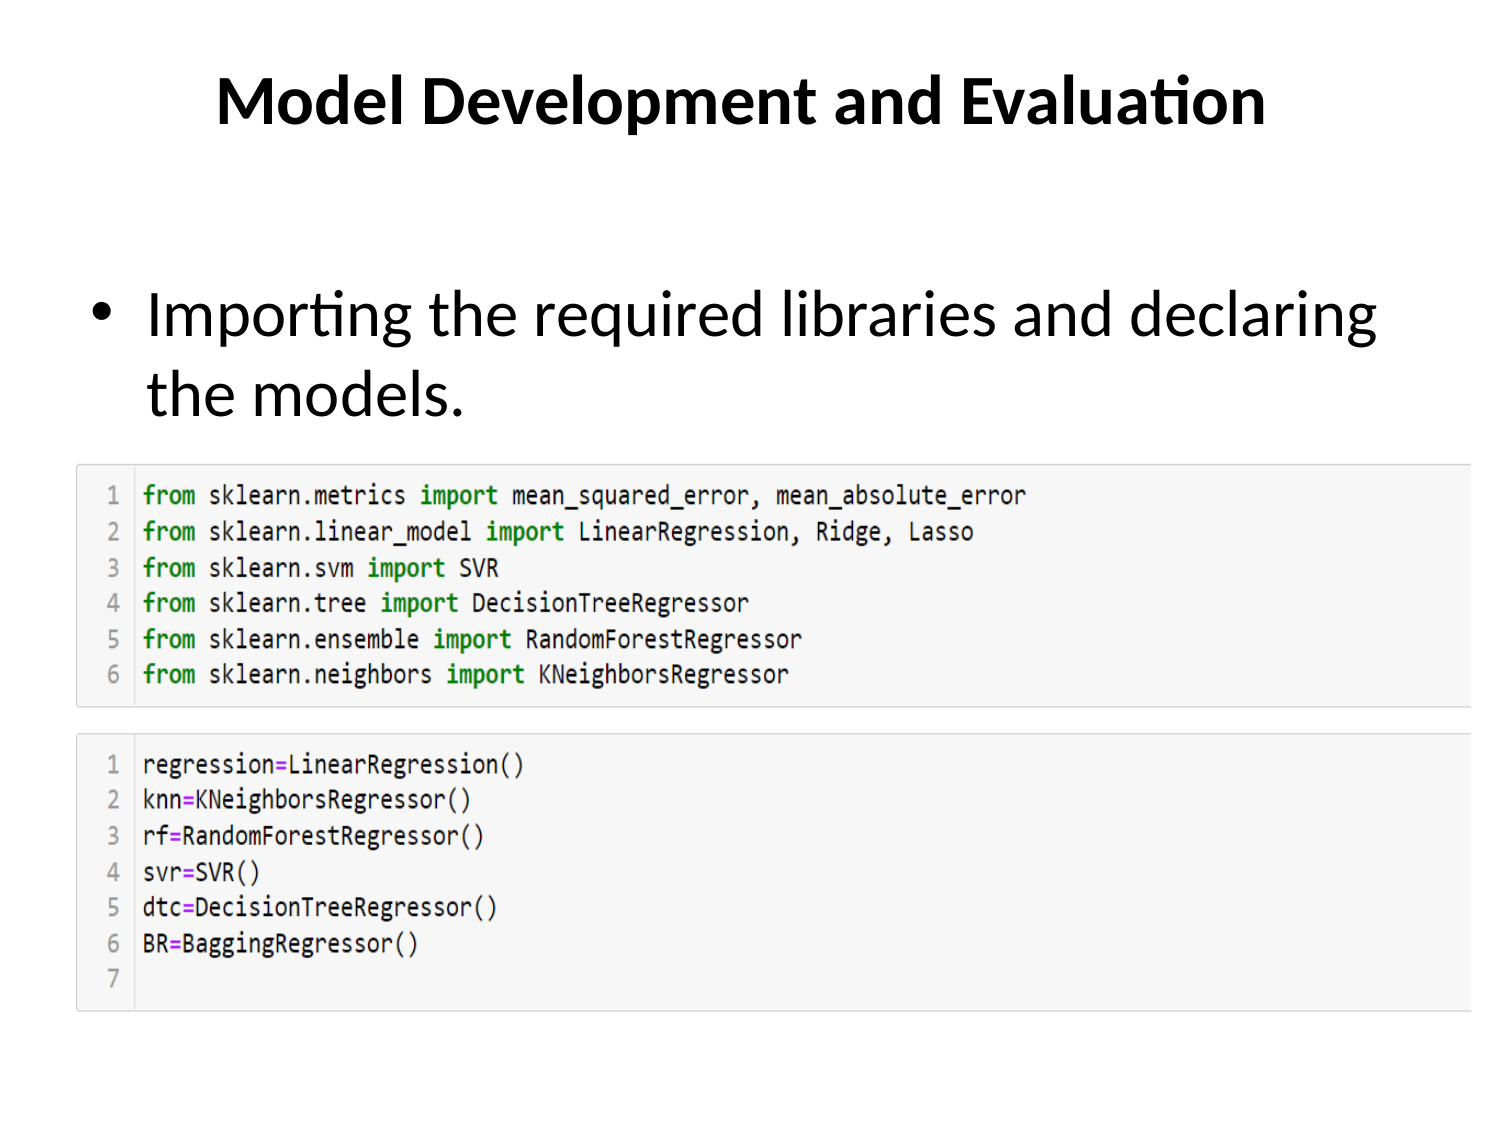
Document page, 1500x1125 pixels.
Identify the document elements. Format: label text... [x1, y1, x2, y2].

list Importing the required libraries and declaring the models. [75, 262, 1425, 454]
picture [64, 455, 1471, 1024]
title Model Development and Evaluation [75, 45, 1425, 233]
